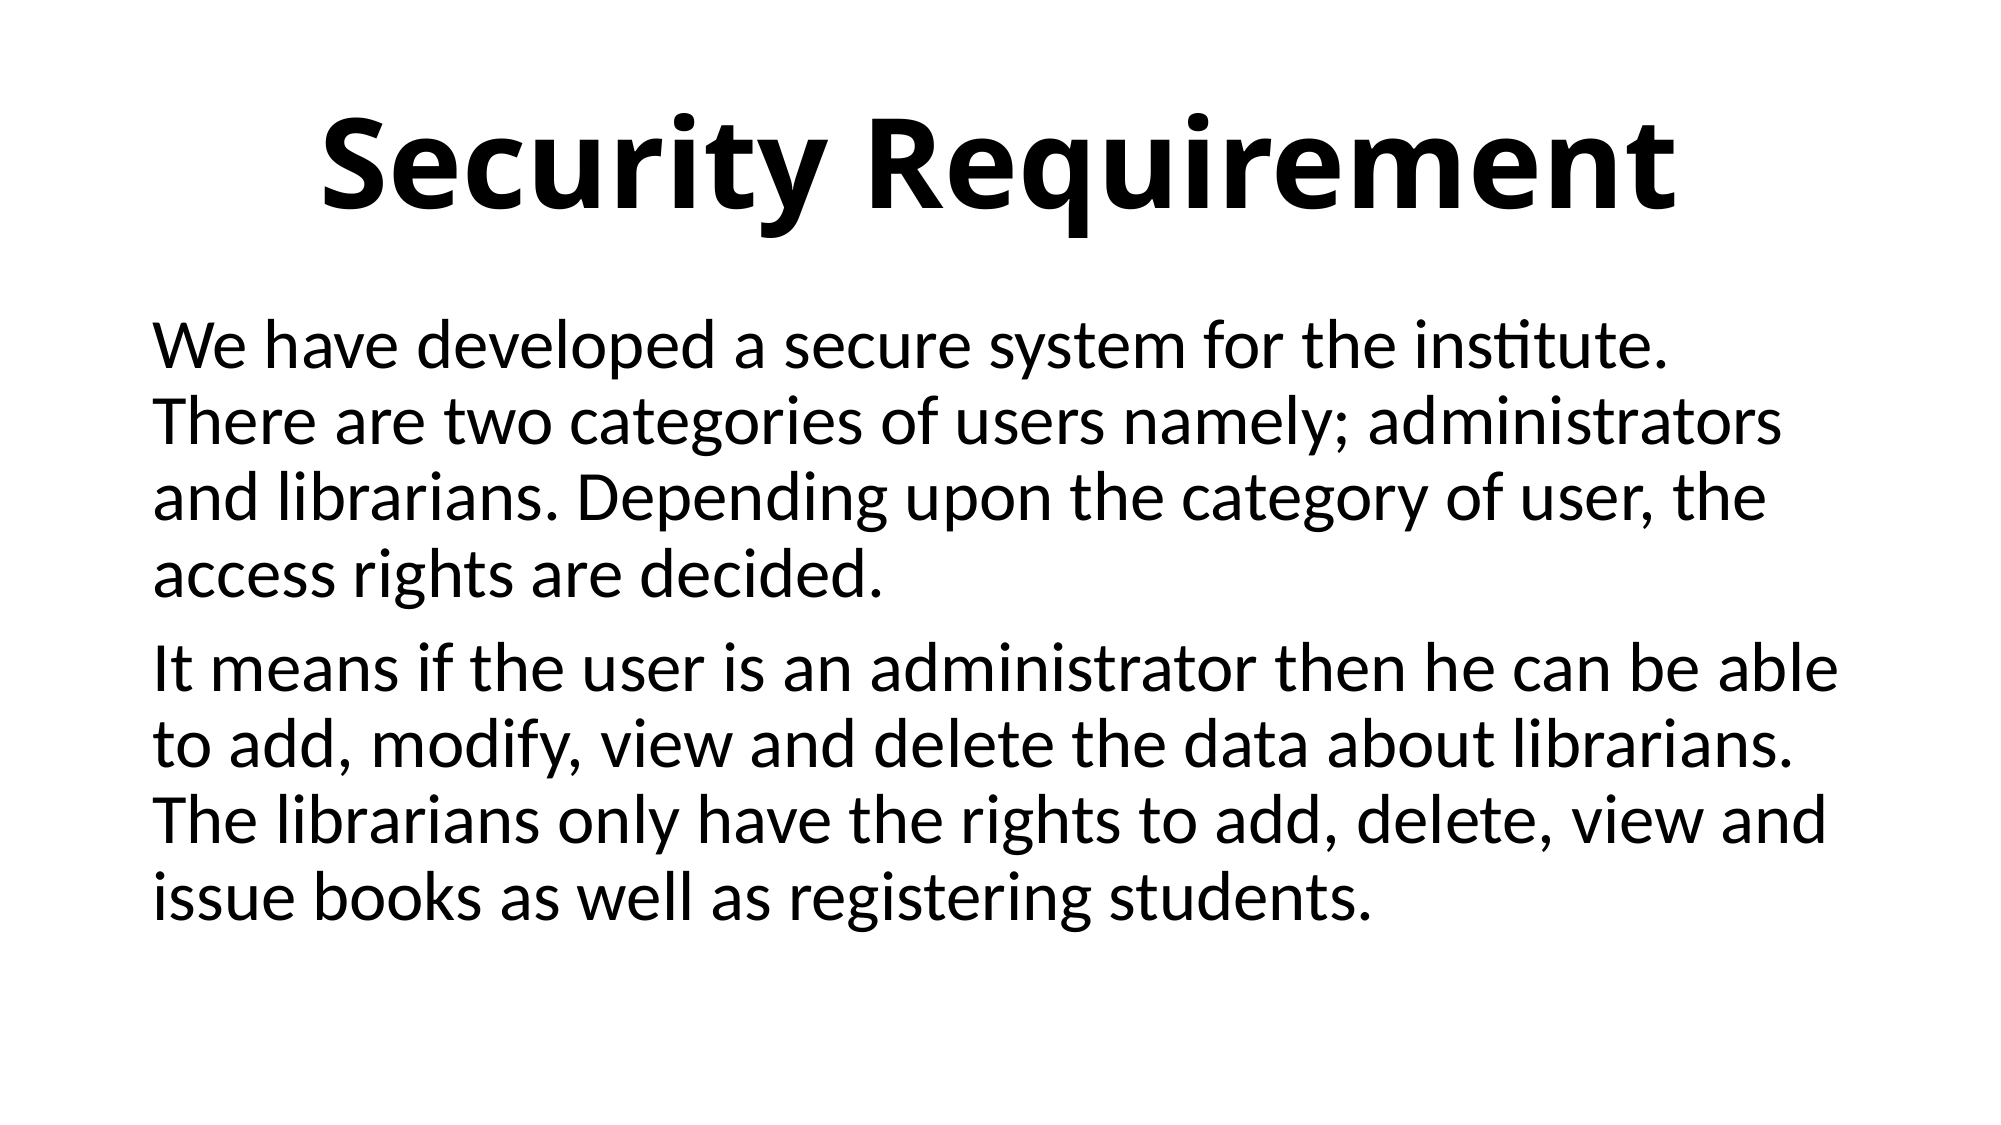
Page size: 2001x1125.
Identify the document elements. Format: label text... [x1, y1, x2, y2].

list We have developed a secure system for the institute. There are two categories of users namely; administrators and librarians. Depending upon the category of user, the access rights are decided. It means if the user is an administrator then he can be able to add, modify, view and delete the data about librarians. The librarians only have the rights to add, delete, view and issue books as well as registering students. [137, 299, 1863, 1014]
title Security Requirement [137, 59, 1863, 278]
